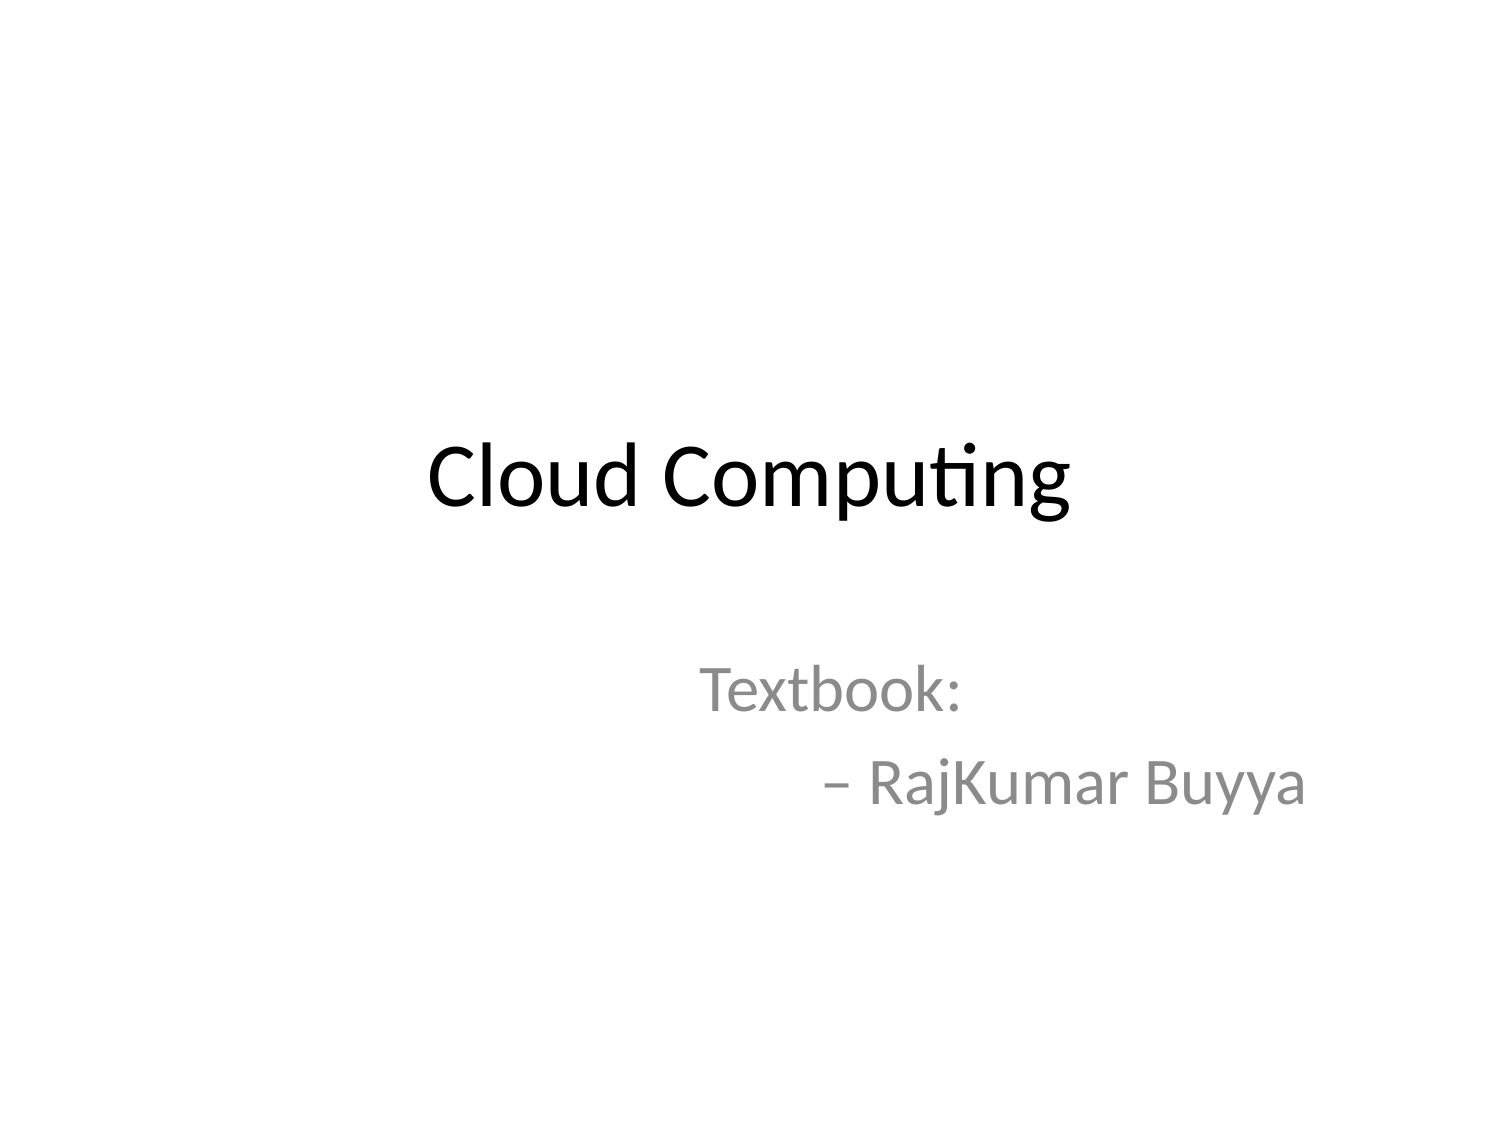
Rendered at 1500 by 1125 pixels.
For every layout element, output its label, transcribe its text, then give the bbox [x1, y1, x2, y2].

subtitle Textbook: – RajKumar Buyya [225, 637, 1454, 1020]
title Cloud Computing [112, 349, 1388, 591]
